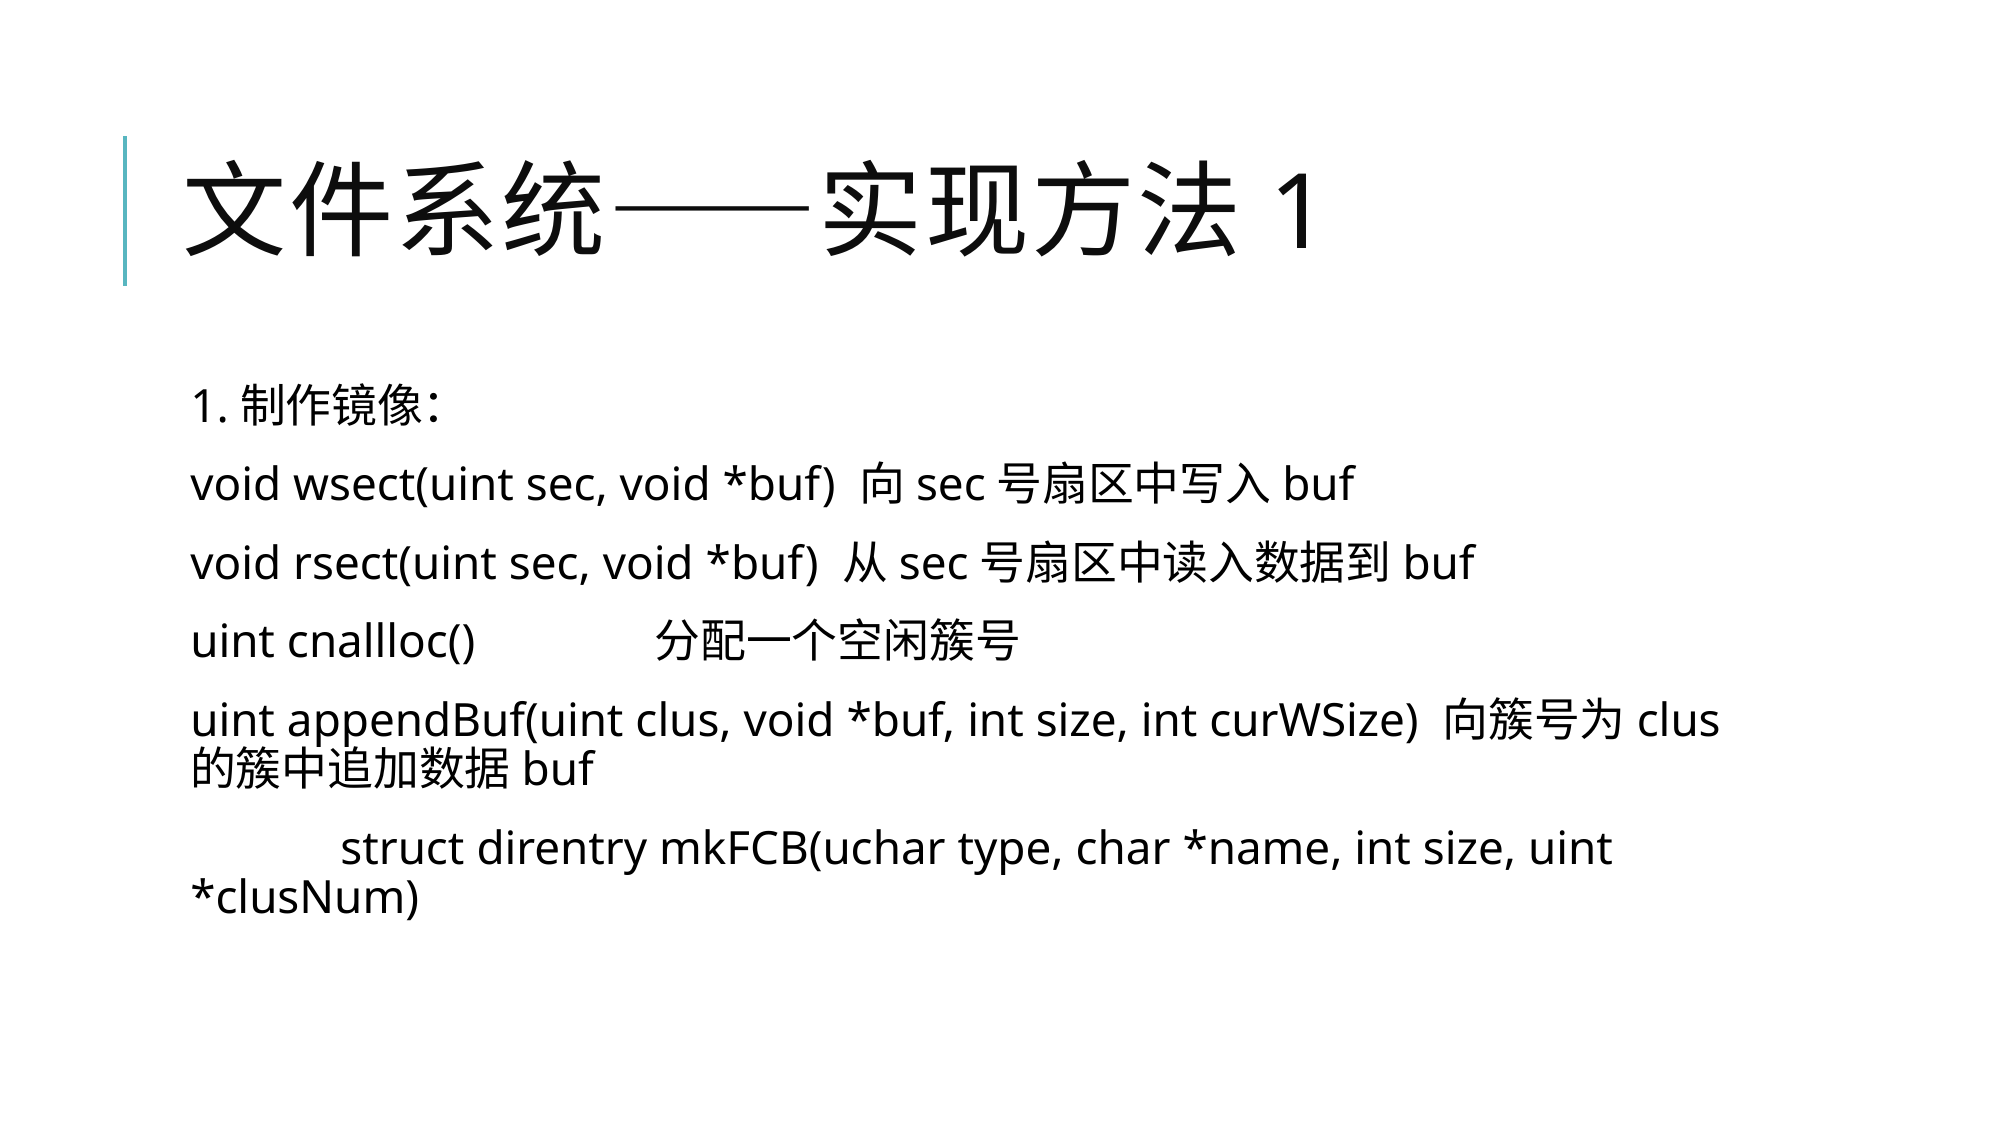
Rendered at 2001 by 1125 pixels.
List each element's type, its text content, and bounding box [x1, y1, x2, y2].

title 文件系统——实现方法1 [168, 96, 1763, 342]
list 1.制作镜像： void wsect(uint sec, void *buf) 向sec号扇区中写入buf void rsect(uint sec, void *buf) 从sec号扇区中读入数据到buf uint cnallloc() 分配一个空闲簇号 uint appendBuf(uint clus, void *buf, int size, int curWSize) 向簇号为clus的簇中追加数据buf struct direntry mkFCB(uchar type, char *name, int size, uint *clusNum) [168, 375, 1763, 1035]
